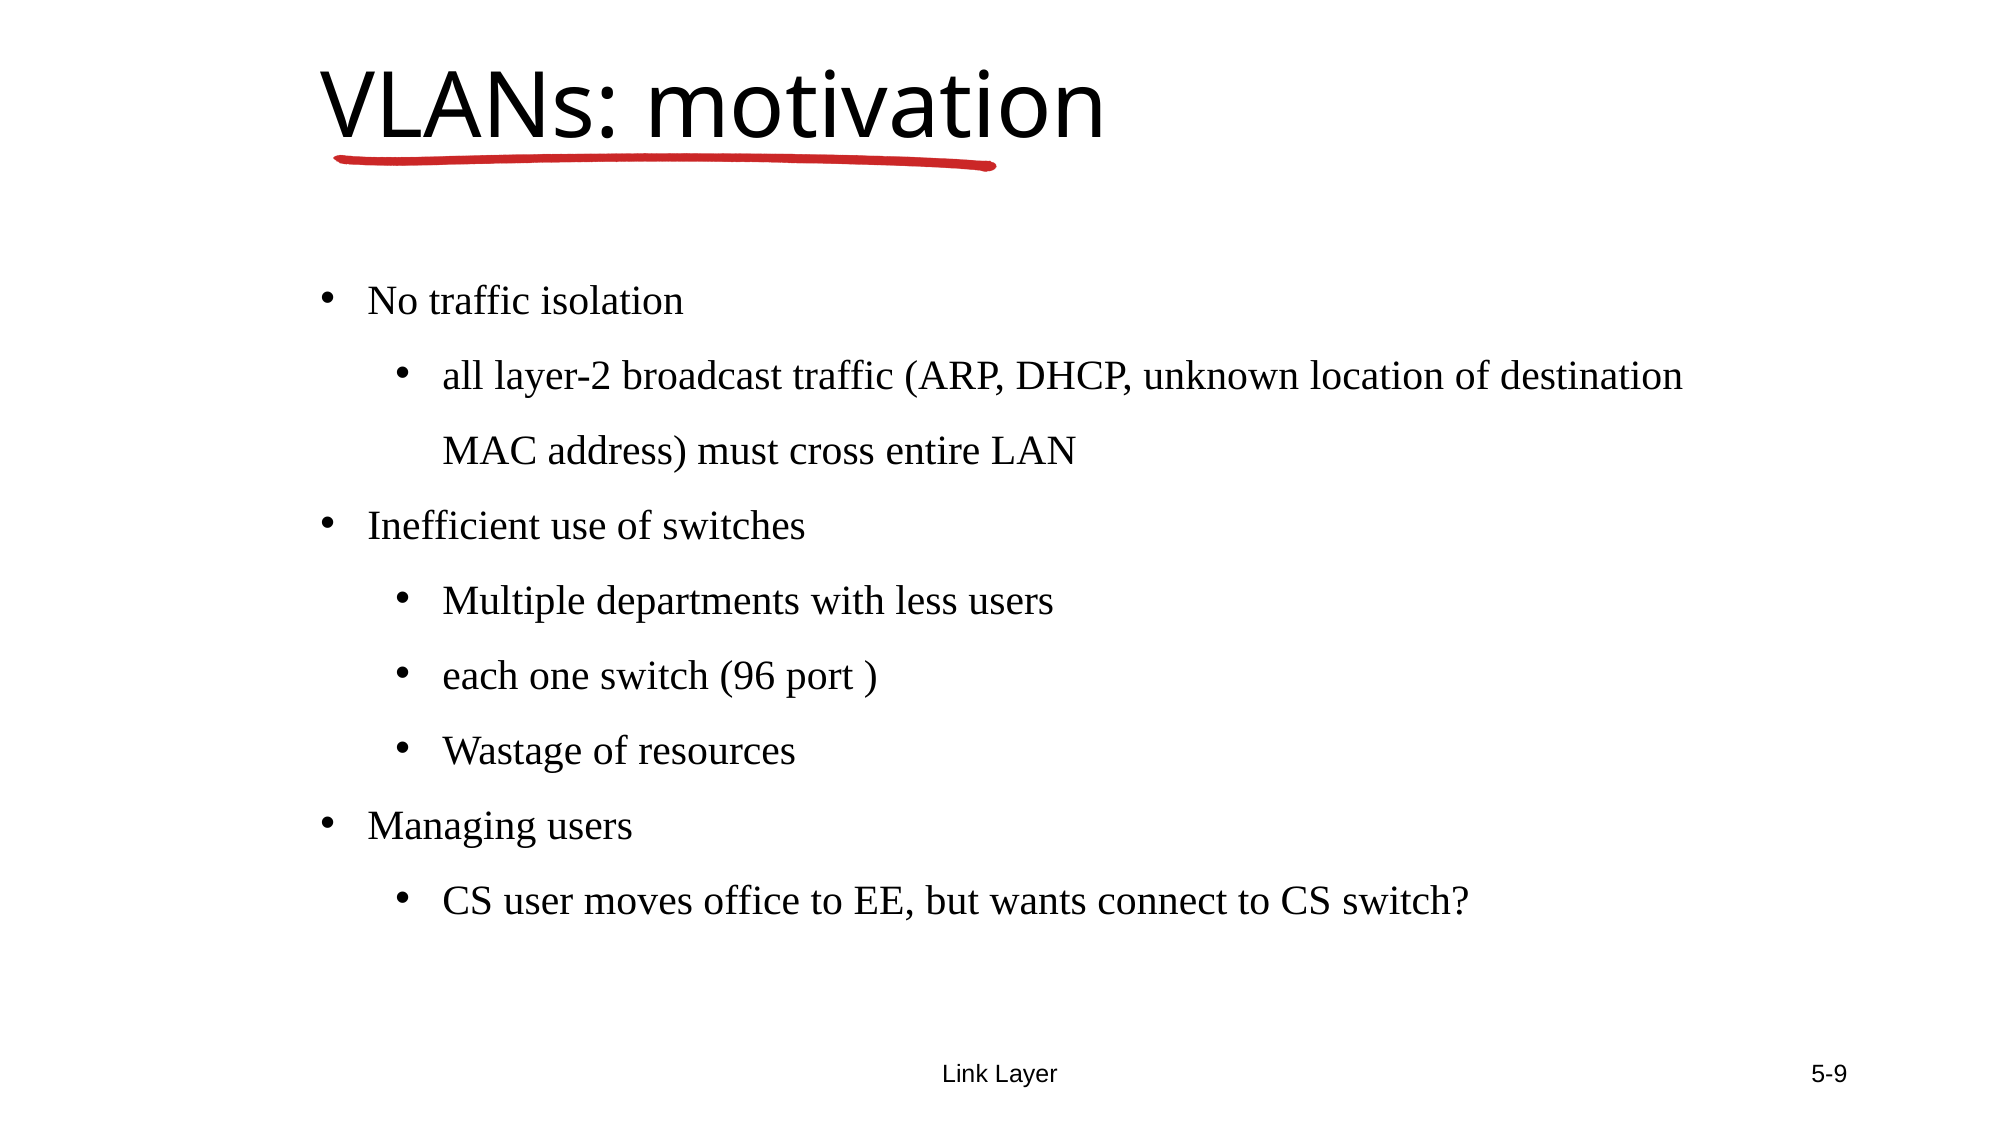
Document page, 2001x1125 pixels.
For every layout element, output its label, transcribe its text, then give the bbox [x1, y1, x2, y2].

slide_number 5-9 [1412, 1042, 1863, 1103]
picture [330, 148, 1005, 178]
footer Link Layer [662, 1042, 1338, 1103]
text_box No traffic isolation all layer-2 broadcast traffic (ARP, DHCP, unknown location of destination MAC address) must cross entire LAN Inefficient use of switches Multiple departments with less users each one switch (96 port ) Wastage of resources Managing users CS user moves office to EE, but wants connect to CS switch? [305, 240, 1722, 998]
title VLANs: motivation [305, 14, 1581, 202]
